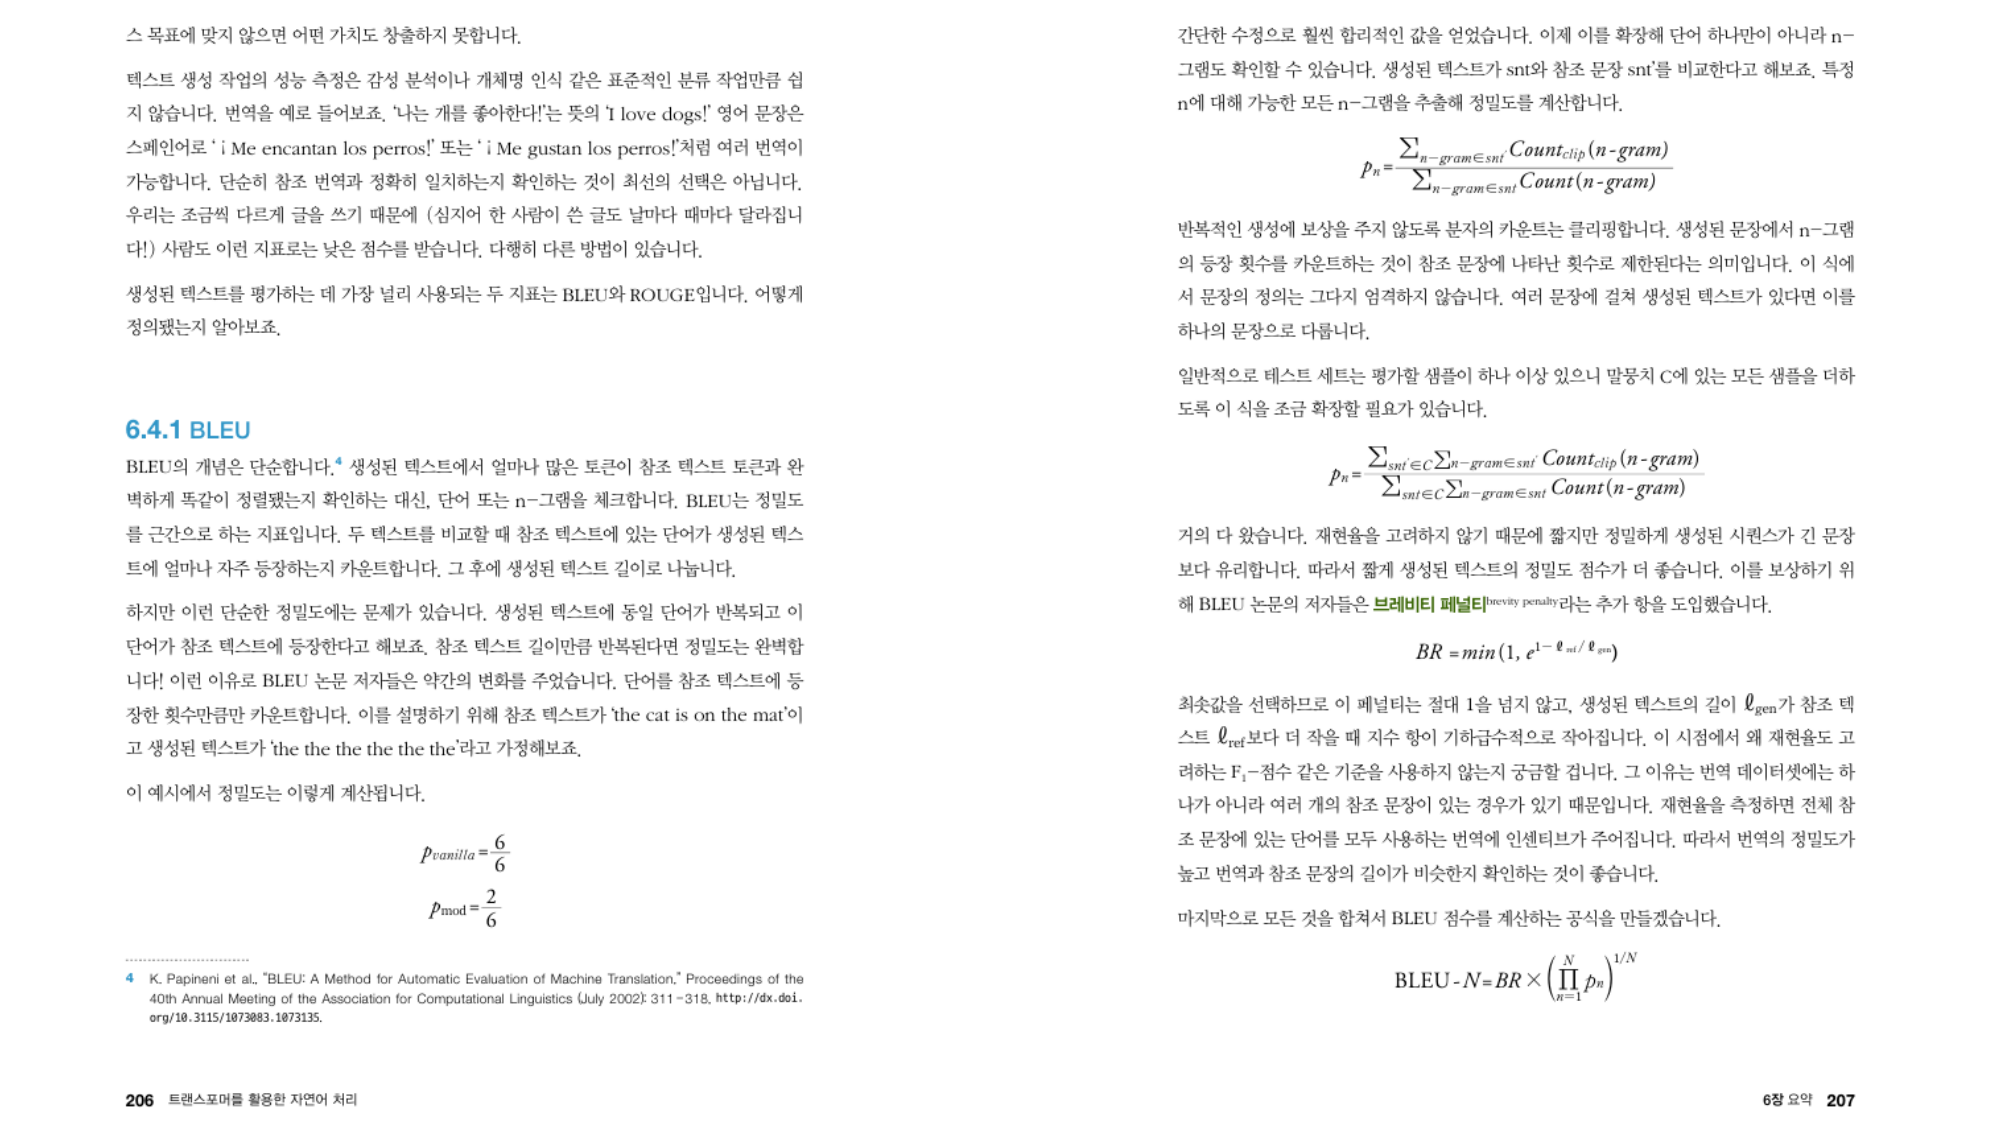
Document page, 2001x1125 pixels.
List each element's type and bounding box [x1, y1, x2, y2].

picture [109, 0, 1891, 1125]
